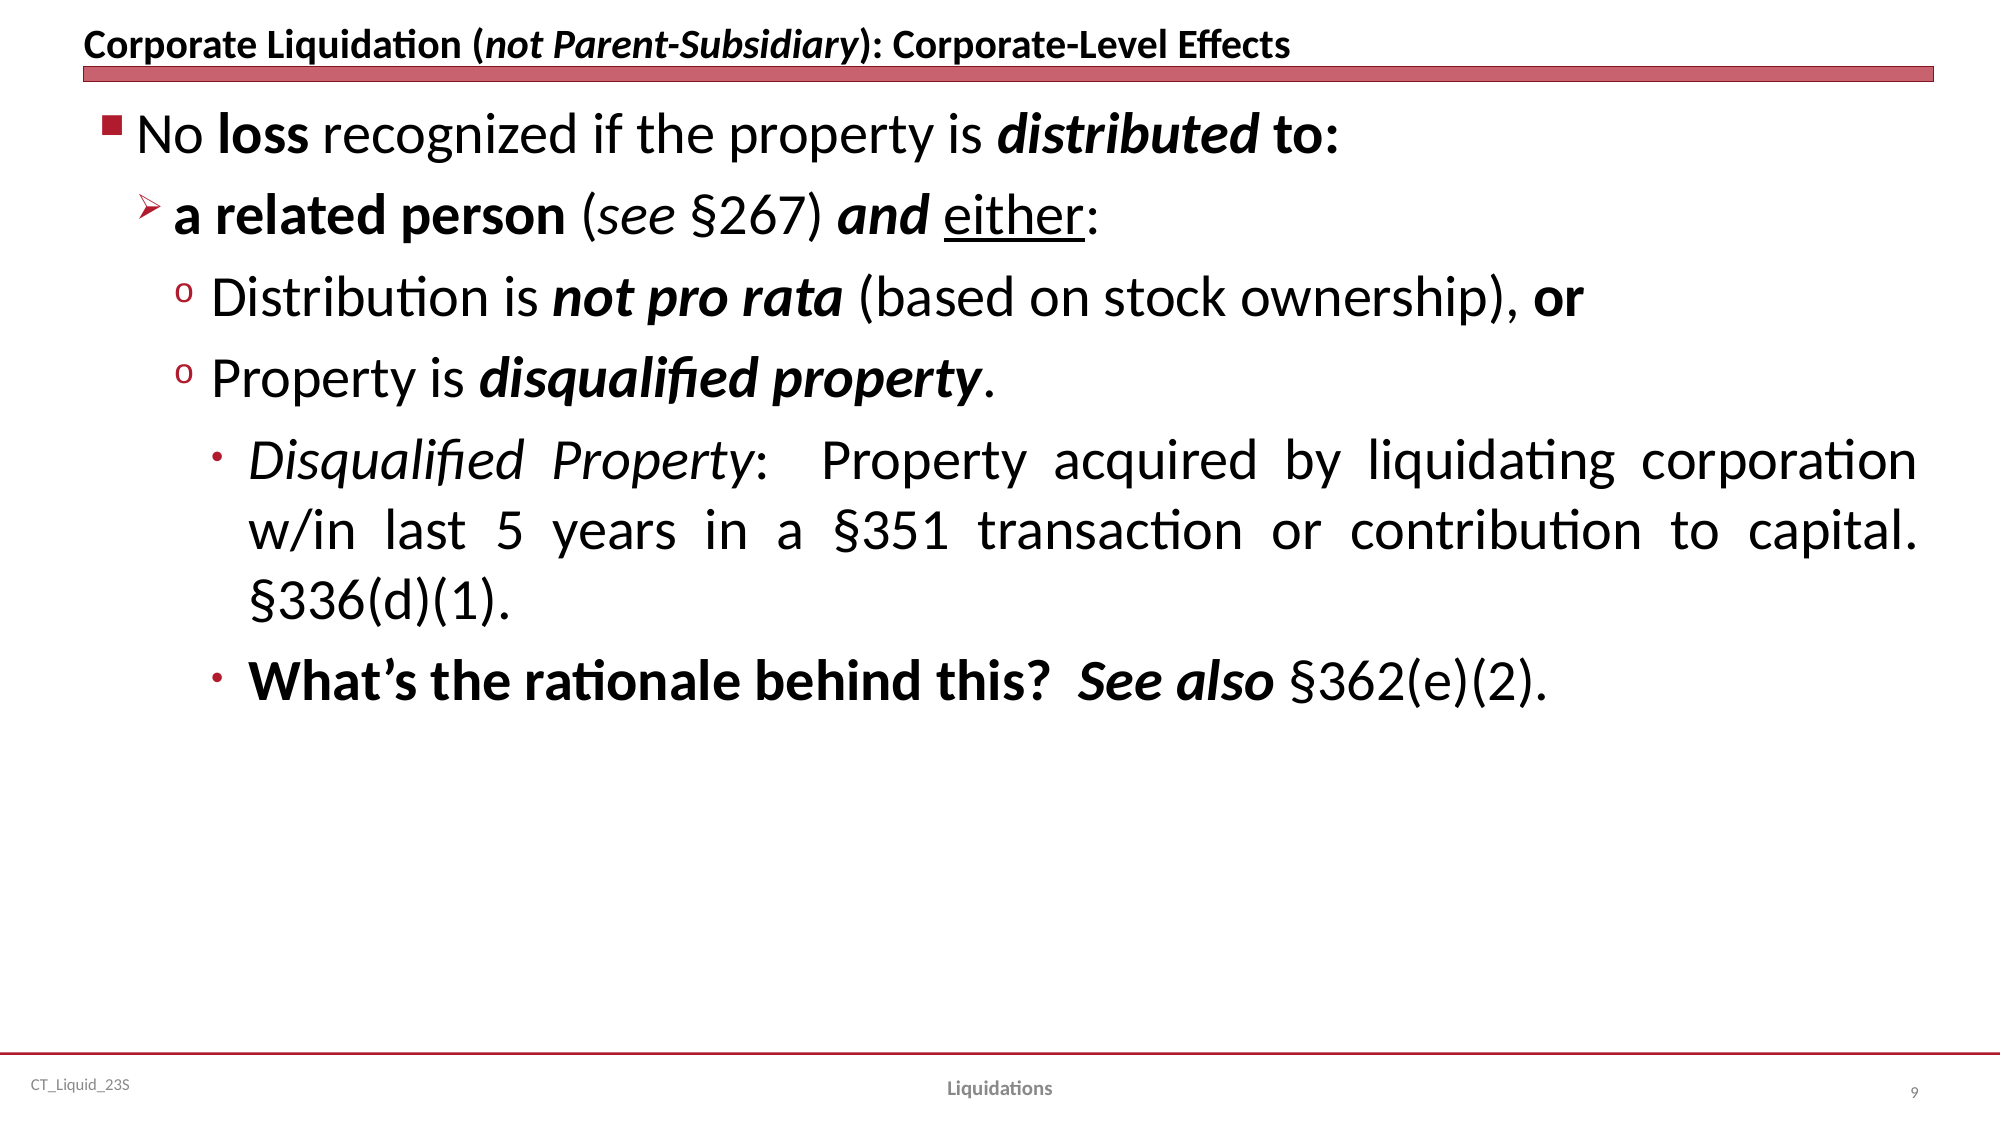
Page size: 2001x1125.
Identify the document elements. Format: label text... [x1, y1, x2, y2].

footer Liquidations [683, 1056, 1317, 1117]
list No loss recognized if the property is distributed to: a related person (see §267) and either: Distribution is not pro rata (based on stock ownership), or Property is disqualified property. Disqualified Property: Property acquired by liquidating corporation w/in last 5 years in a §351 transaction or contribution to capital. §336(d)(1). What’s the rationale behind this? See also §362(e)(2). [83, 87, 1934, 1057]
slide_number 9 [1834, 1061, 1934, 1122]
title Corporate Liquidation (not Parent-Subsidiary): Corporate-Level Effects [83, 6, 1935, 67]
